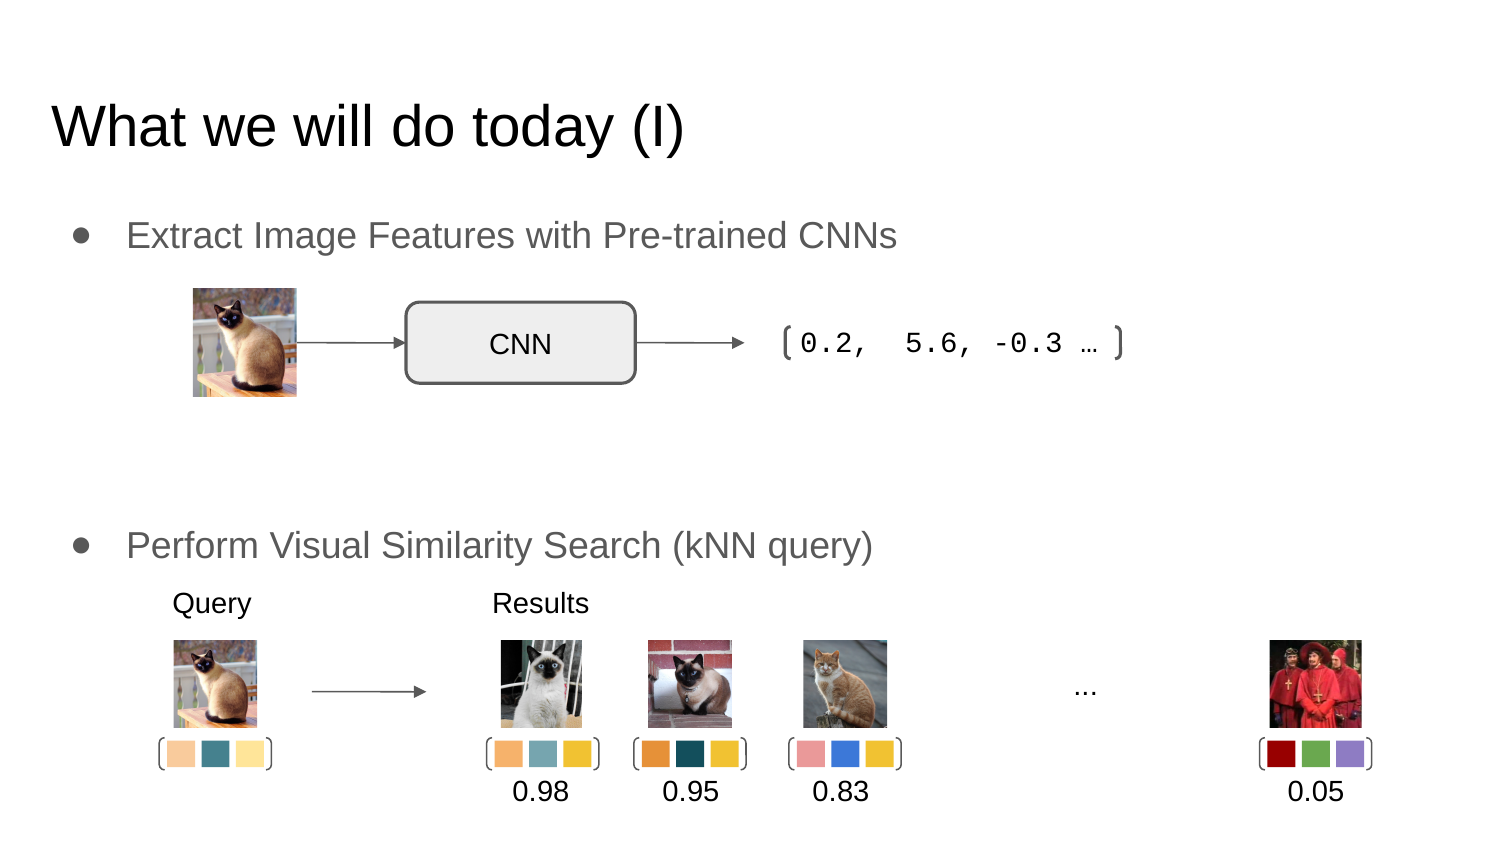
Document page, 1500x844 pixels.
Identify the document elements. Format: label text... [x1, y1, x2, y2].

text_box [788, 737, 902, 771]
picture [1269, 640, 1362, 729]
text_box CNN [405, 302, 636, 384]
text_box [302, 336, 406, 350]
picture [192, 288, 297, 397]
text_box Query [152, 569, 272, 635]
text_box [635, 336, 745, 350]
text_box 0.05 [1250, 756, 1382, 822]
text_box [633, 737, 747, 771]
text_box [158, 737, 272, 771]
text_box Results [475, 569, 607, 635]
list Extract Image Features with Pre-trained CNNs Perform Visual Similarity Search (kNN query) [51, 189, 1449, 780]
title What we will do today (I) [51, 72, 1449, 189]
text_box 0.95 [625, 756, 757, 822]
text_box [486, 737, 600, 771]
picture [803, 640, 888, 729]
text_box 0.2, 5.6, -0.3 … [785, 308, 1185, 374]
picture [500, 640, 585, 728]
text_box ... [1019, 651, 1152, 717]
picture [647, 640, 733, 728]
text_box 0.83 [775, 756, 907, 822]
text_box 0.98 [475, 756, 607, 822]
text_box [1259, 737, 1372, 771]
text_box [311, 685, 427, 698]
text_box [785, 326, 1121, 359]
picture [173, 640, 258, 728]
